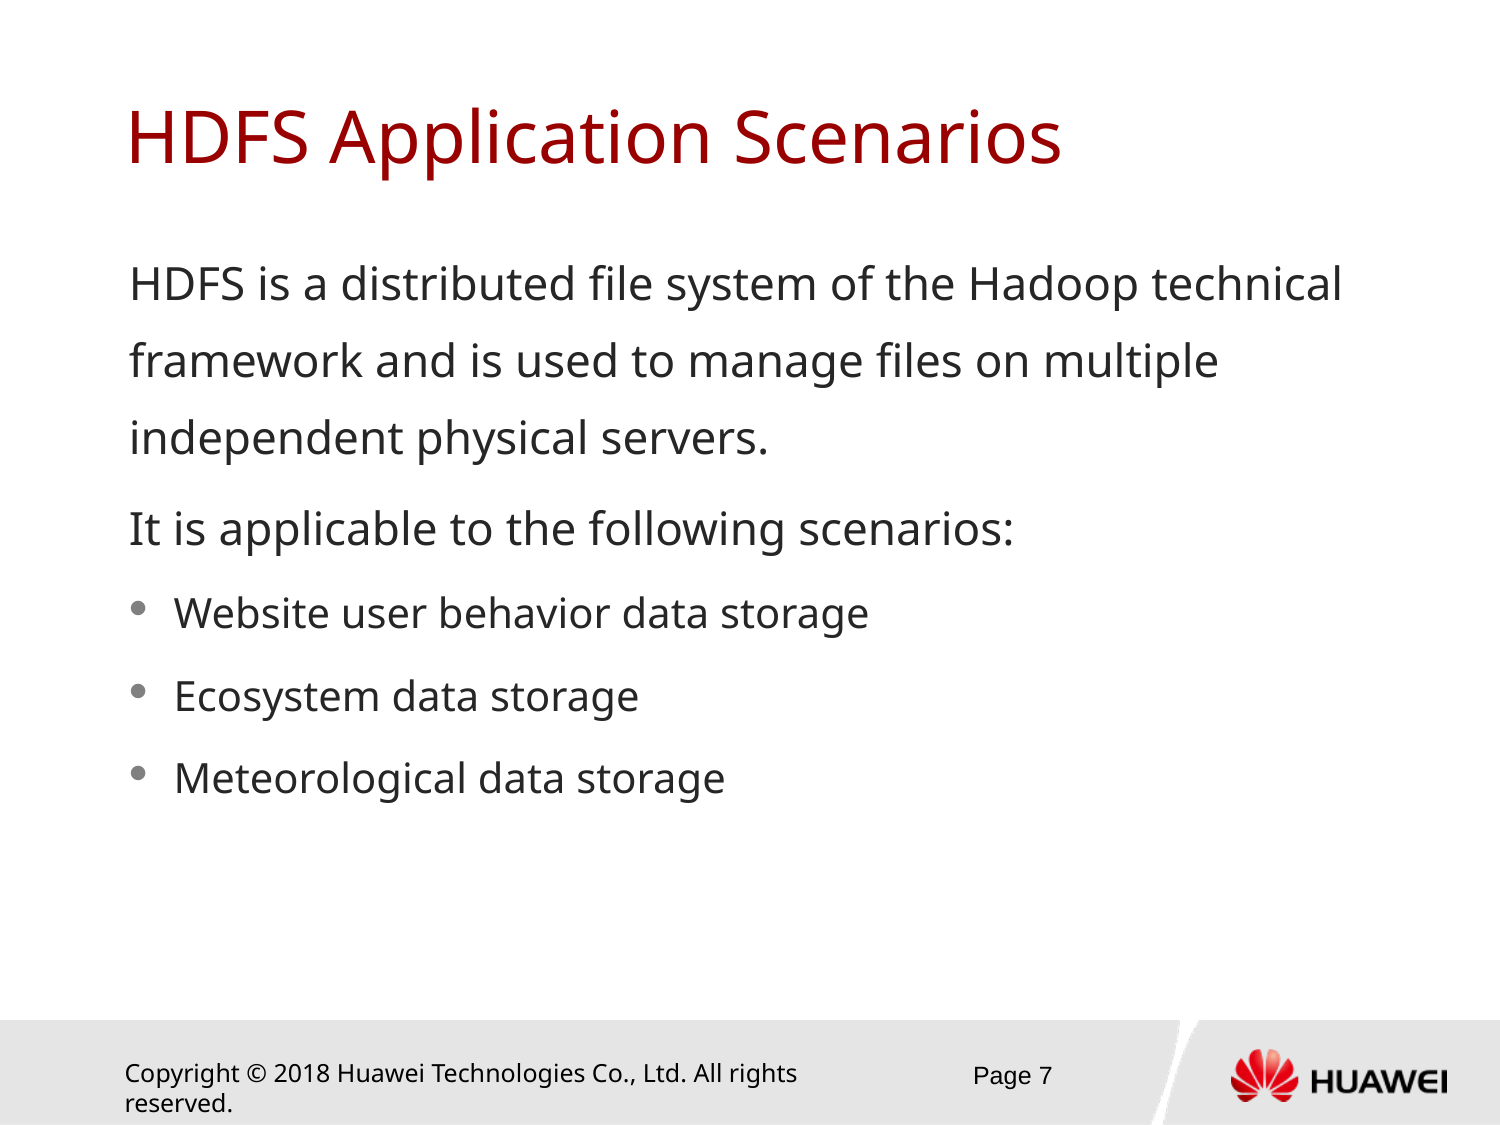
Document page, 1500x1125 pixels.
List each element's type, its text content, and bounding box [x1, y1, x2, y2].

picture [0, 1020, 1500, 1125]
title HDFS Application Scenarios [111, 63, 1412, 207]
text_box HDFS is a distributed file system of the Hadoop technical framework and is used to manage files on multiple independent physical servers. It is applicable to the following scenarios: Website user behavior data storage Ecosystem data storage Meteorological data storage [114, 225, 1418, 914]
